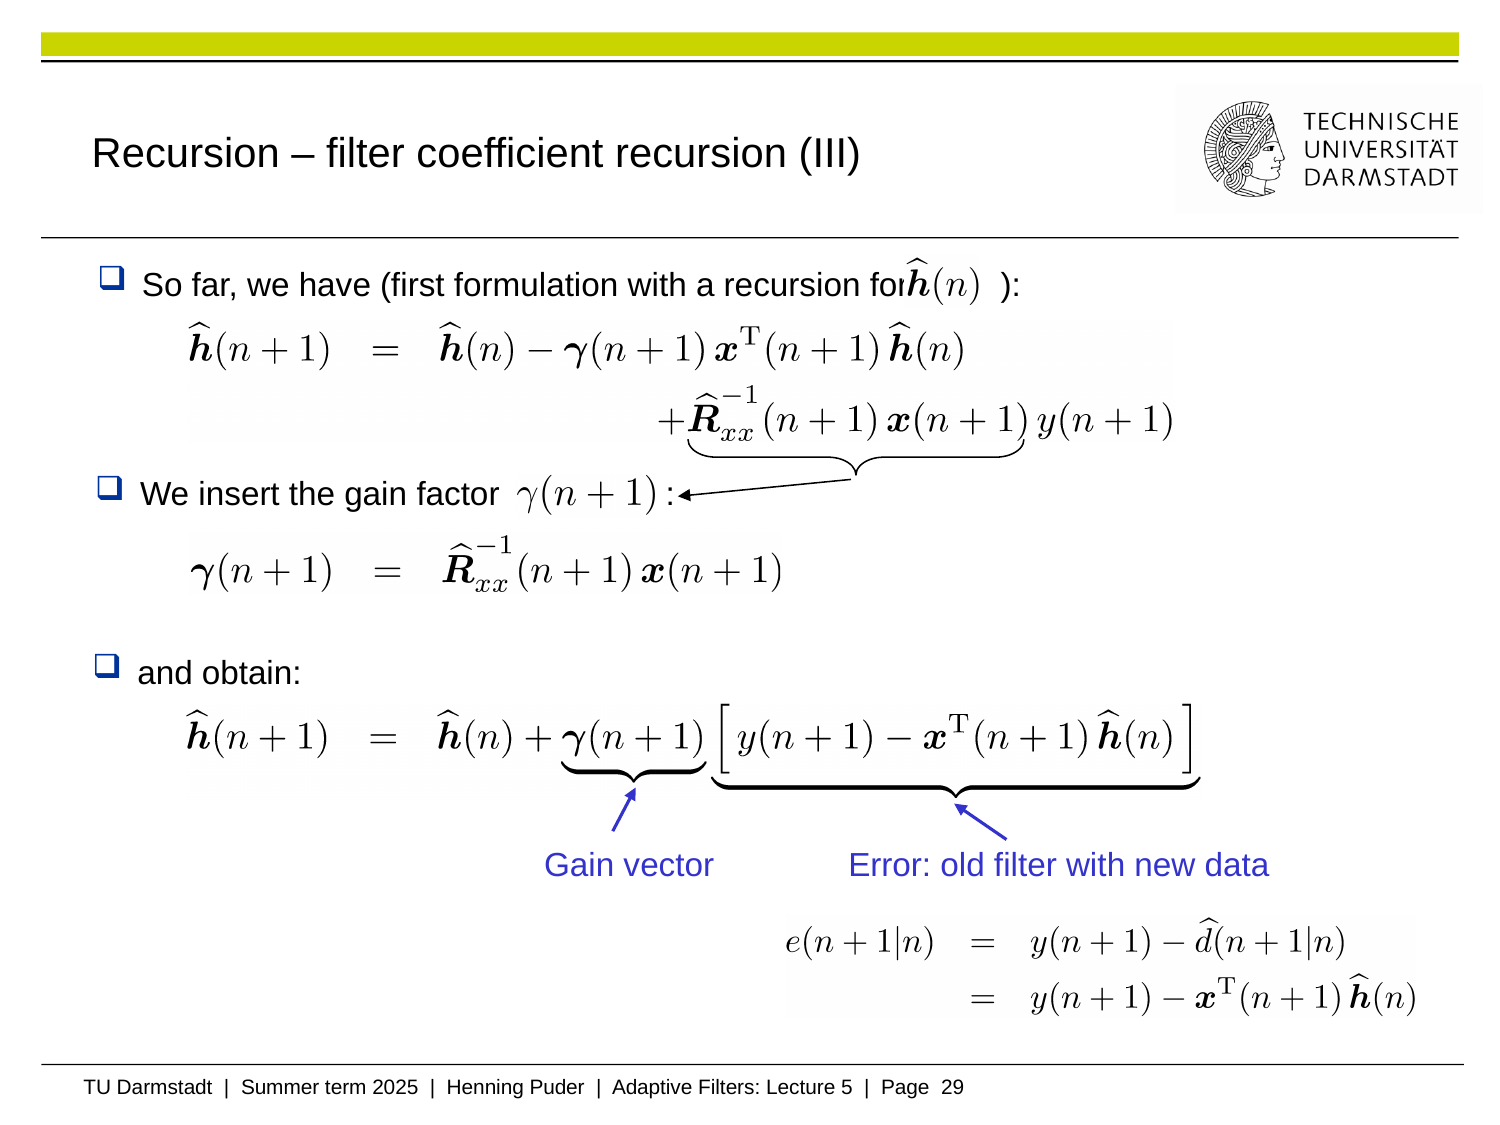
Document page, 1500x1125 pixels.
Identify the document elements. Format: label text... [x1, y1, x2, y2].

picture [515, 474, 655, 518]
text_box [677, 479, 851, 502]
picture [186, 703, 1202, 800]
picture [1220, 84, 1483, 214]
text_box Error: old filter with new data [833, 835, 1332, 890]
picture [187, 319, 1175, 443]
picture [786, 915, 1416, 1018]
text_box We insert the gain factor : [80, 464, 700, 520]
text_box [954, 803, 1007, 840]
title Recursion – filter coefficient recursion (III) [91, 80, 1220, 218]
text_box So far, we have (first formulation with a recursion for ): [82, 255, 1038, 351]
text_box Gain vector [471, 835, 788, 890]
picture [189, 532, 781, 595]
picture [904, 255, 979, 308]
text_box [688, 443, 1024, 475]
text_box and obtain: [77, 643, 326, 738]
